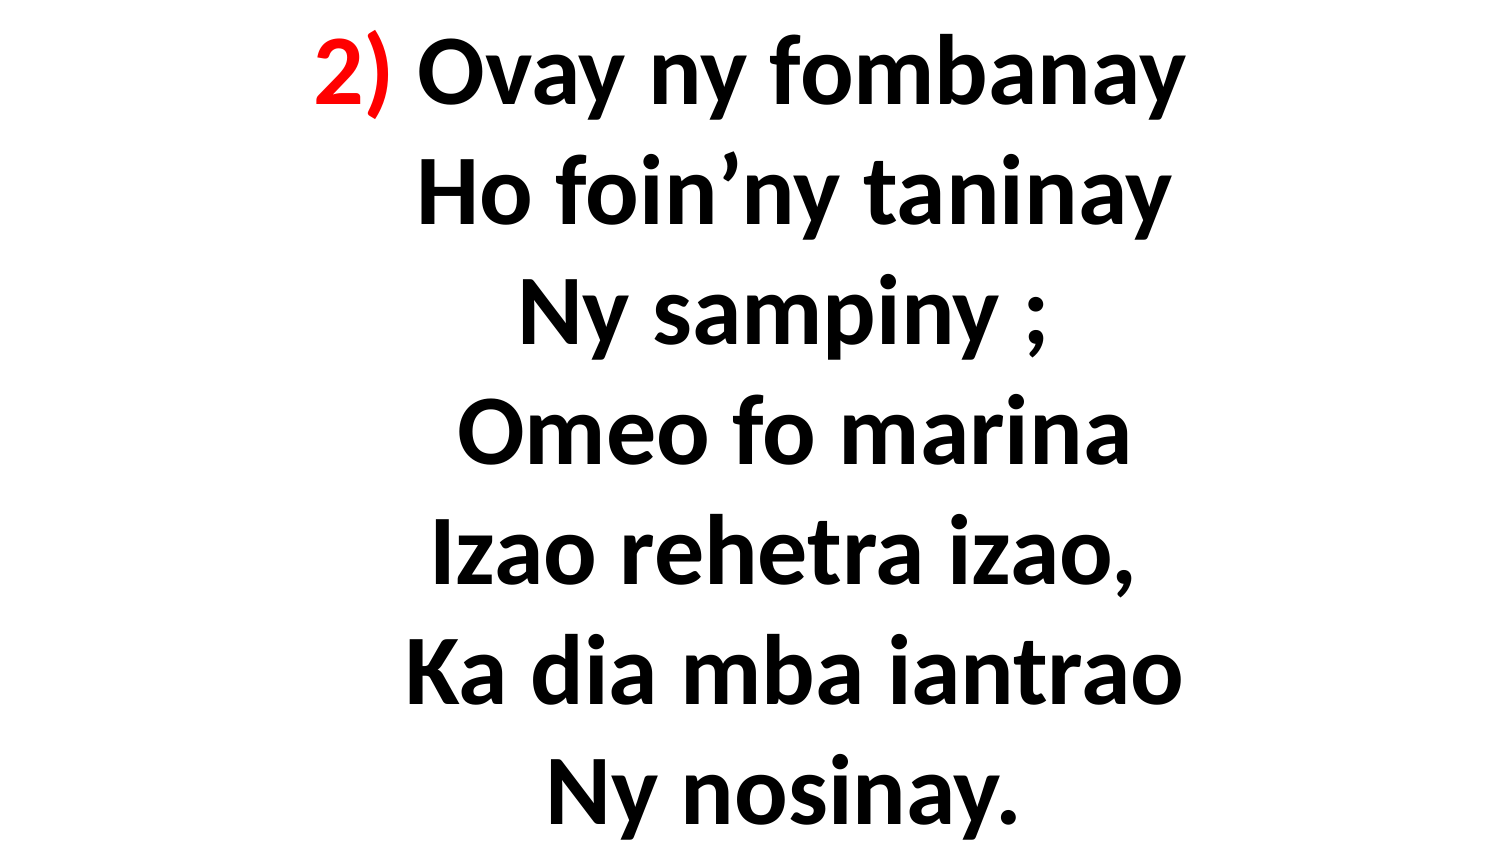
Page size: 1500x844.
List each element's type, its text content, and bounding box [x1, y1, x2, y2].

title 2) Ovay ny fombanay Ho foin’ny taninay Ny sampiny ; Omeo fo marina Izao rehetra izao, Ka dia mba iantrao Ny nosinay. [0, 344, 1500, 505]
